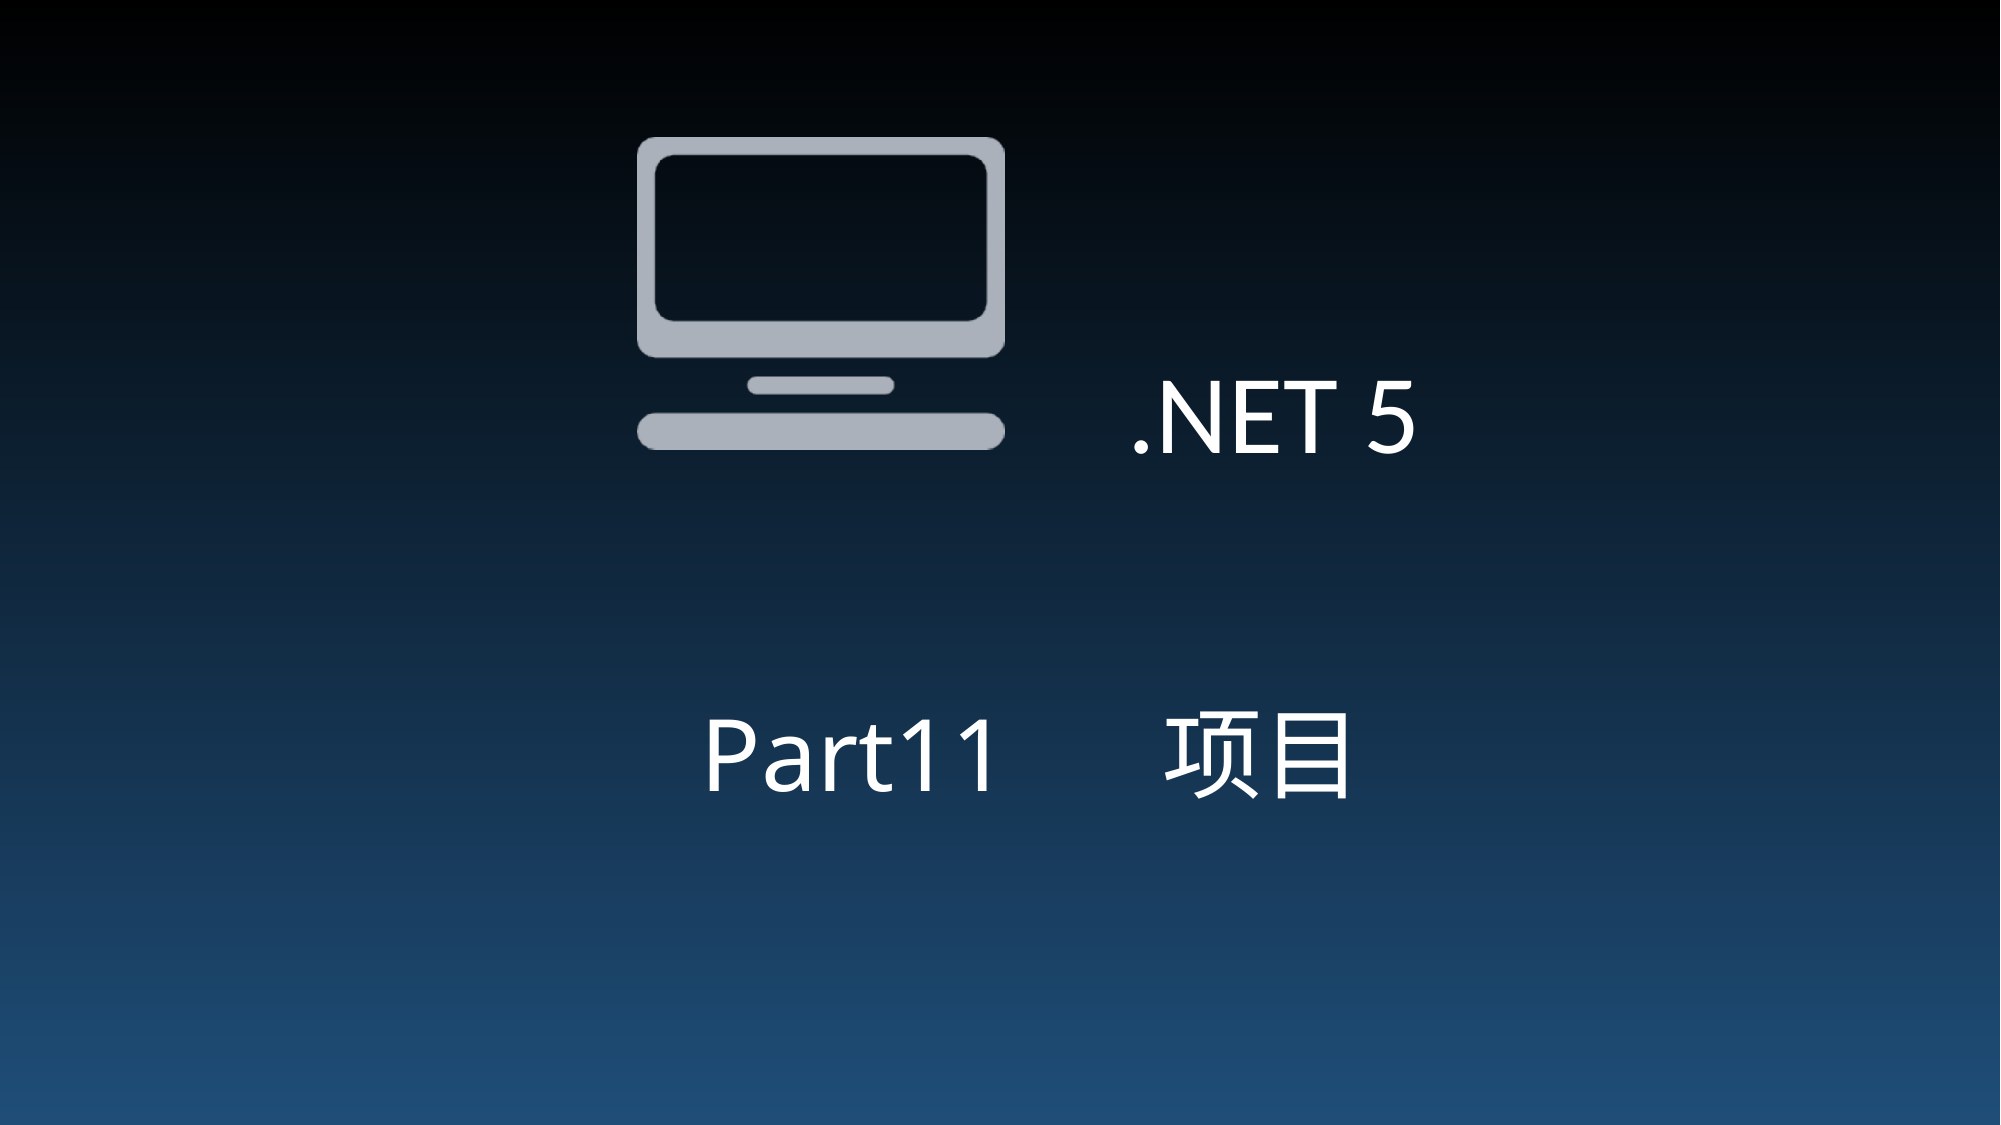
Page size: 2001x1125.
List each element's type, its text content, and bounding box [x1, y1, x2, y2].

picture [636, 137, 1005, 450]
title Part11 项目 [281, 508, 1782, 821]
text_box .NET 5 [1112, 334, 1449, 484]
